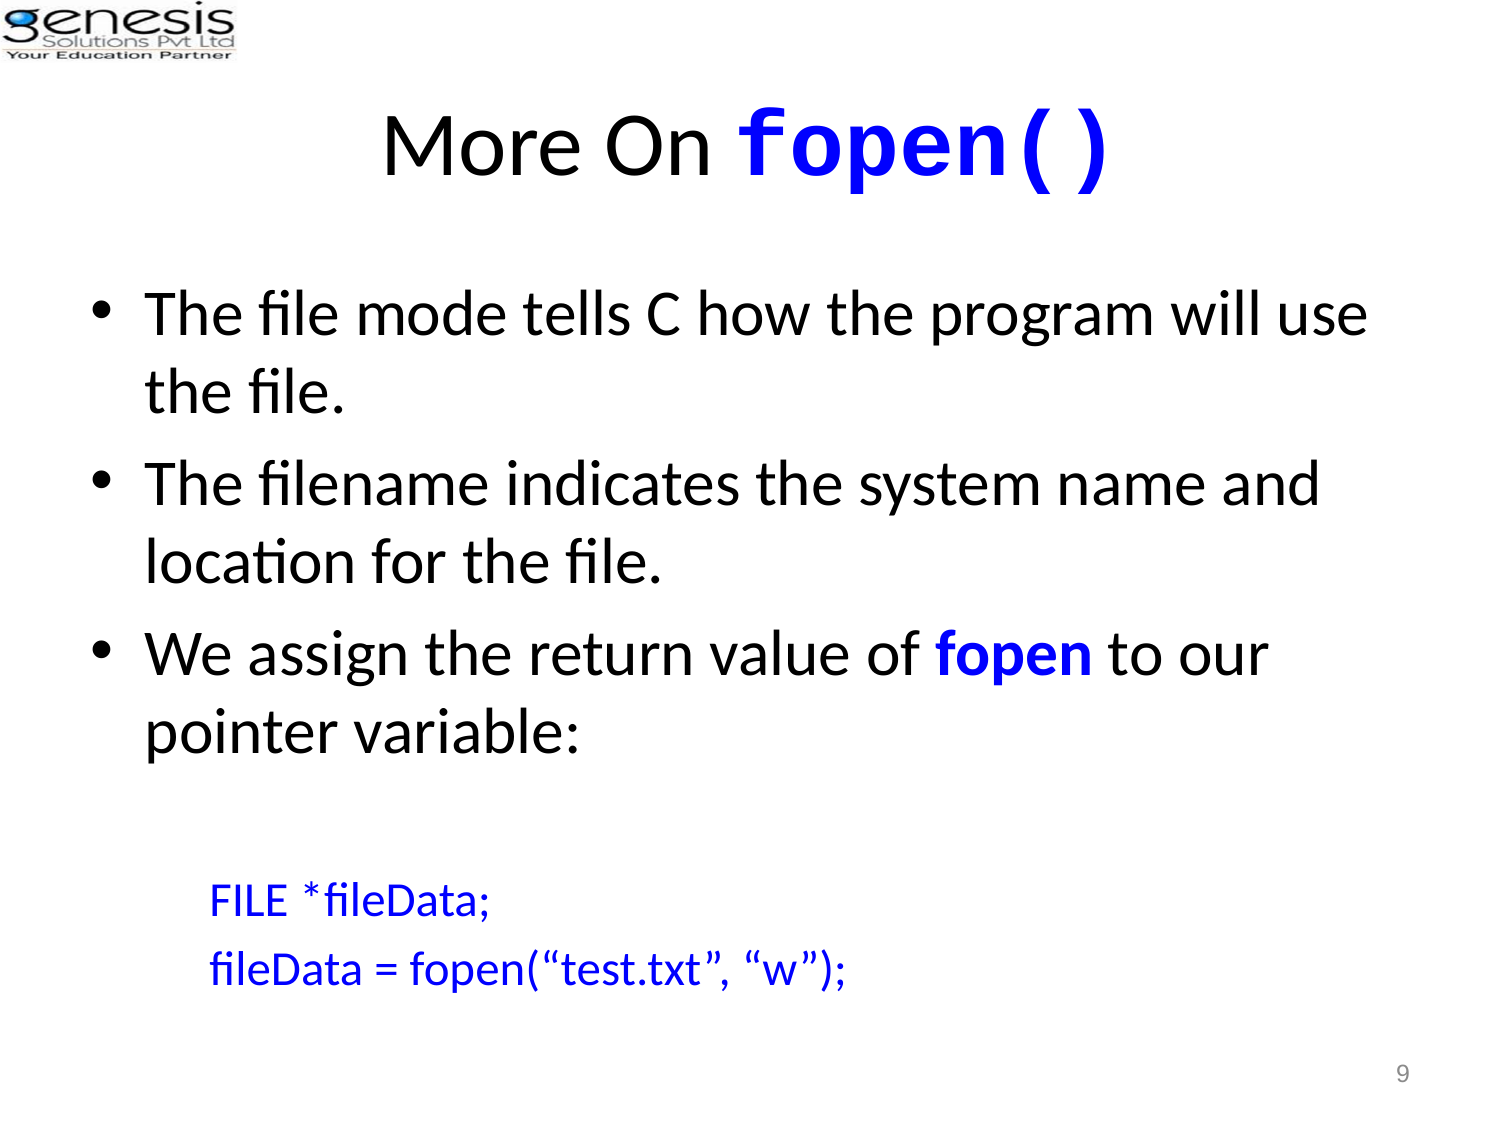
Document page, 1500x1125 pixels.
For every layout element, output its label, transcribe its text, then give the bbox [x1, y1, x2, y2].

slide_number [0, 0, 238, 63]
list The file mode tells C how the program will use the file. The filename indicates the system name and location for the file. We assign the return value of fopen to our pointer variable: FILE *fileData; fileData = fopen(“test.txt”, “w”); [75, 262, 1425, 1005]
slide_number 9 [1074, 1042, 1425, 1103]
title More On fopen() [75, 45, 1425, 233]
